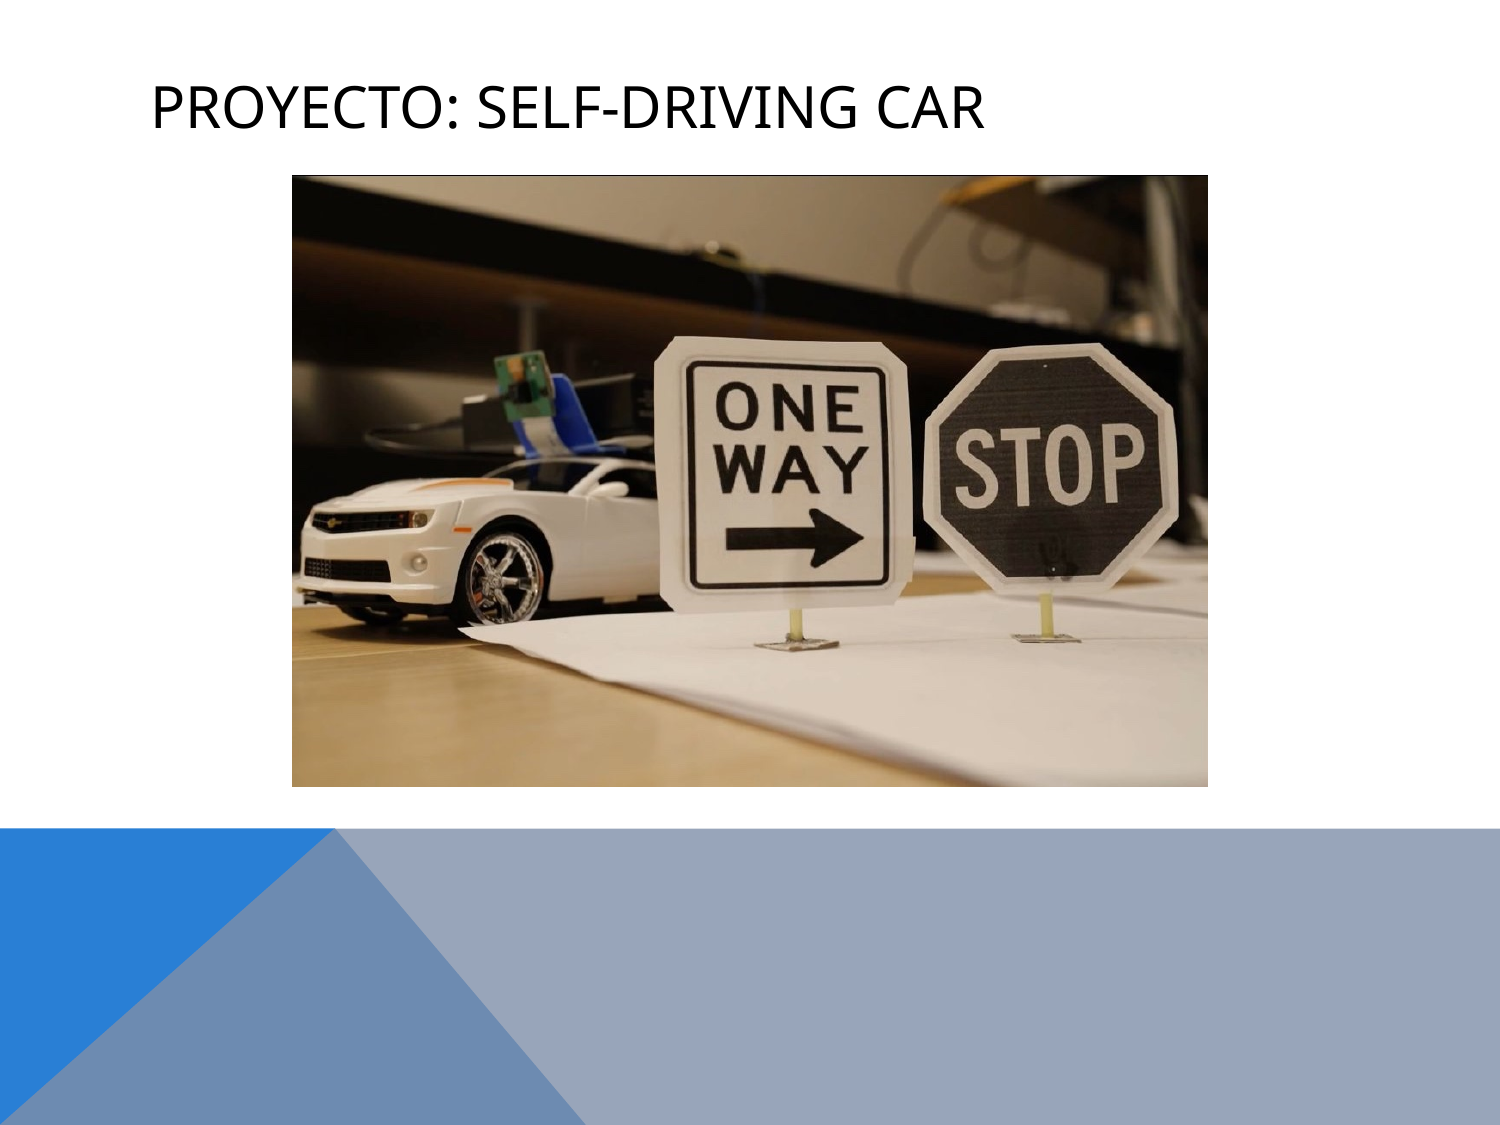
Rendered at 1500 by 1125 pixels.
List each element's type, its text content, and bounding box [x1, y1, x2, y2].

picture [291, 175, 1208, 788]
title Proyecto: Self-driving car [135, 60, 1369, 150]
